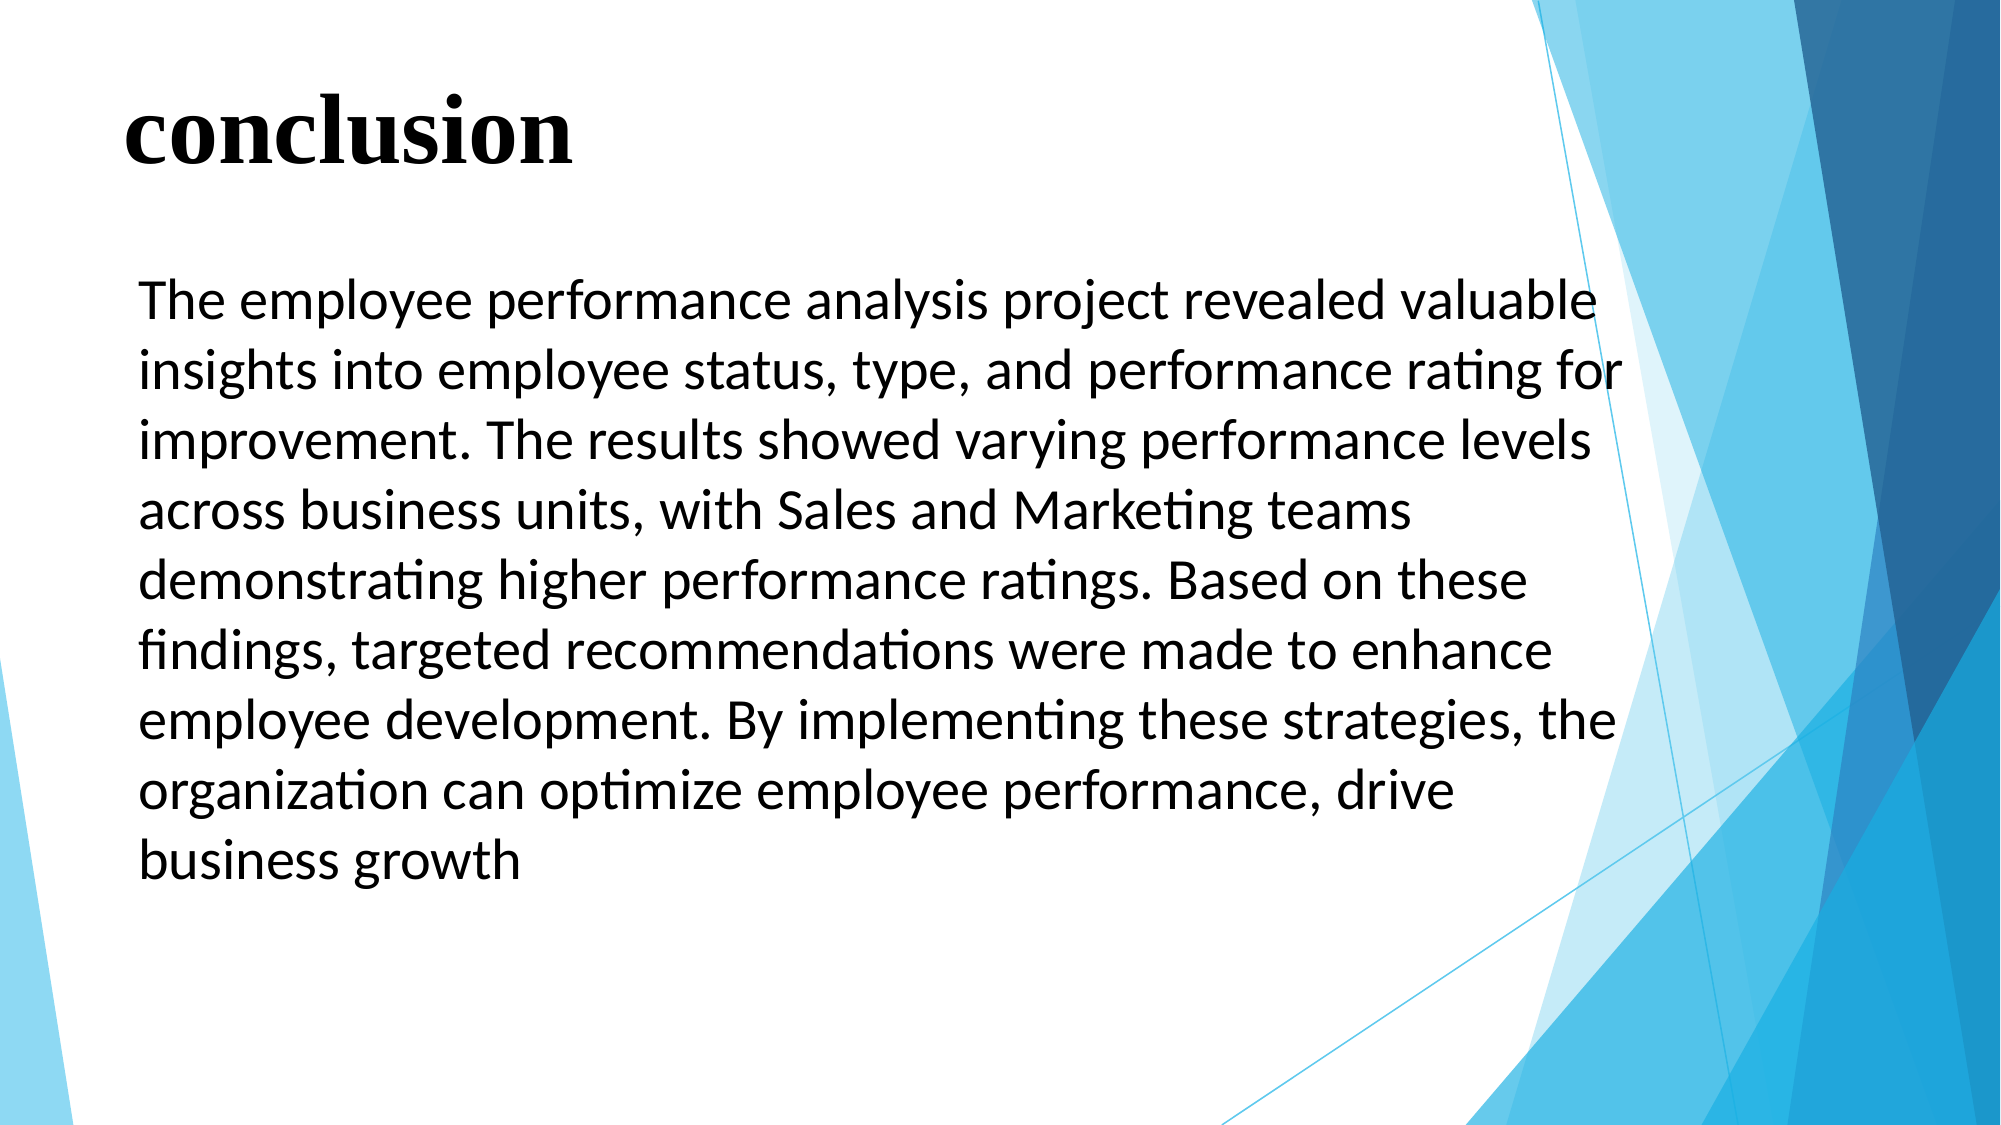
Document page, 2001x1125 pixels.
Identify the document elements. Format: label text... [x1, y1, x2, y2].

text_box The employee performance analysis project revealed valuable insights into employee status, type, and performance rating for improvement. The results showed varying performance levels across business units, with Sales and Marketing teams demonstrating higher performance ratings. Based on these findings, targeted recommendations were made to enhance employee development. By implementing these strategies, the organization can optimize employee performance, drive business growth [123, 253, 1659, 899]
title conclusion [123, 63, 1877, 182]
